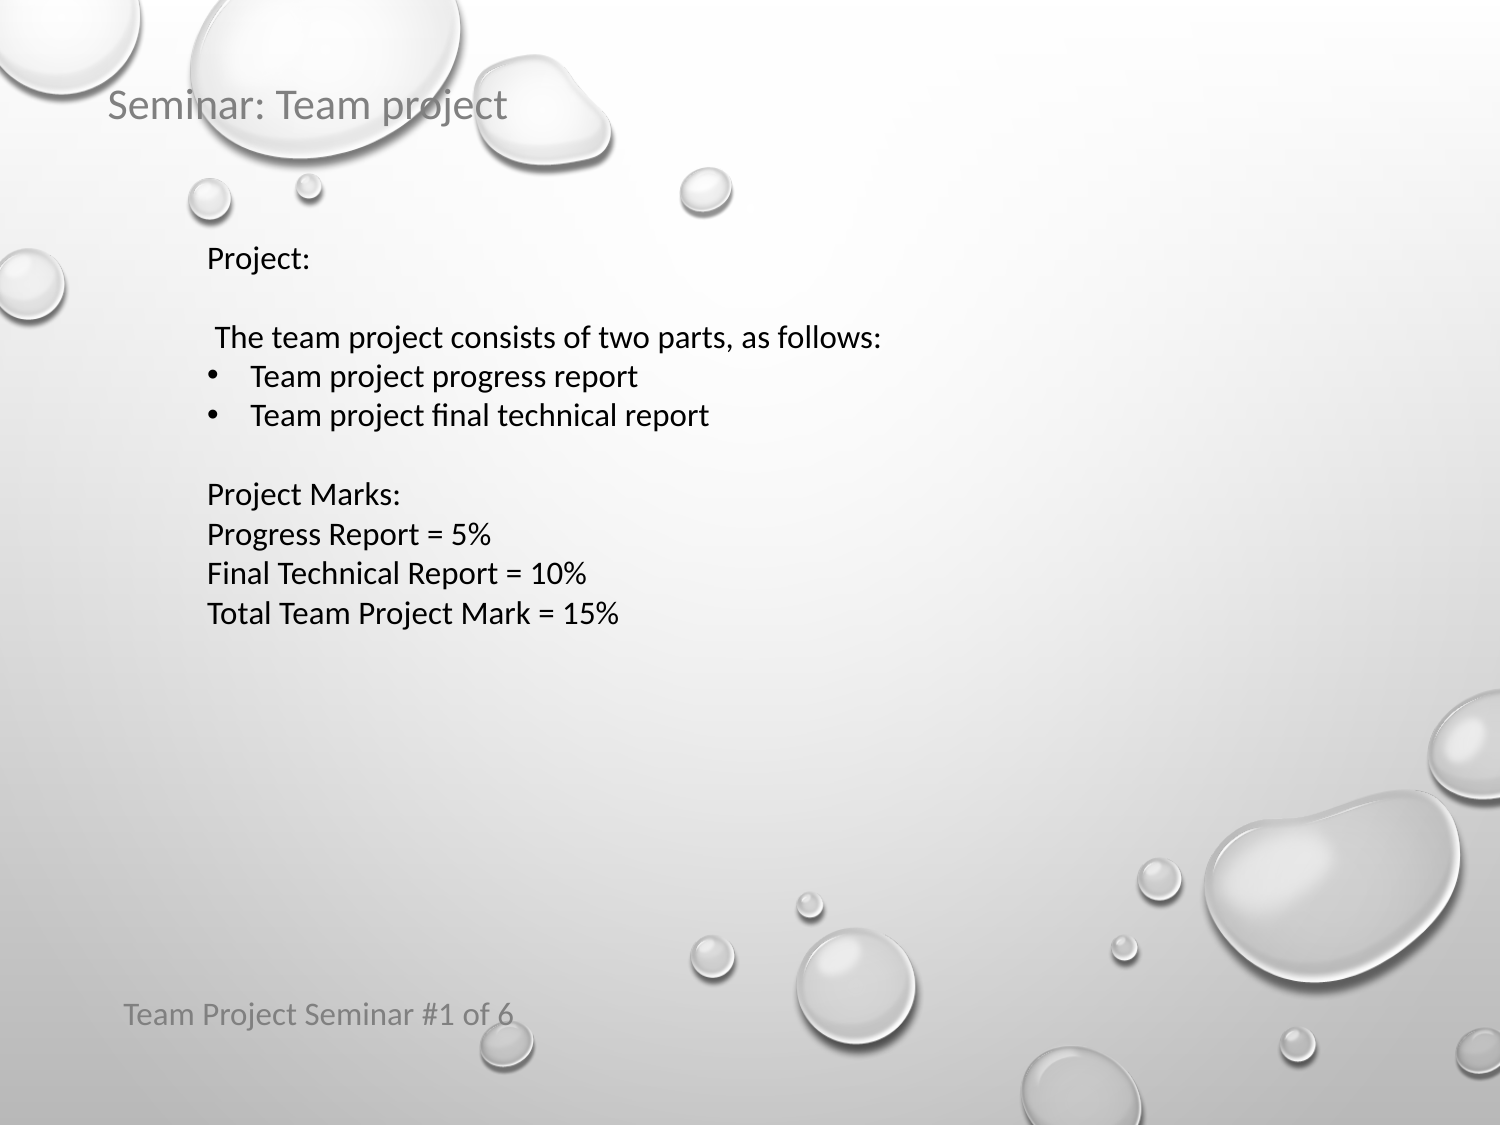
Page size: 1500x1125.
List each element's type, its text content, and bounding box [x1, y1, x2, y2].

text_box Project: The team project consists of two parts, as follows: Team project progress report Team project final technical report Project Marks: Progress Report = 5% Final Technical Report = 10% Total Team Project Mark = 15% [192, 228, 1352, 717]
picture [0, 0, 1500, 1125]
text_box Team Project Seminar #1 of 6 [108, 985, 531, 1040]
text_box Seminar: Team project [92, 68, 524, 136]
